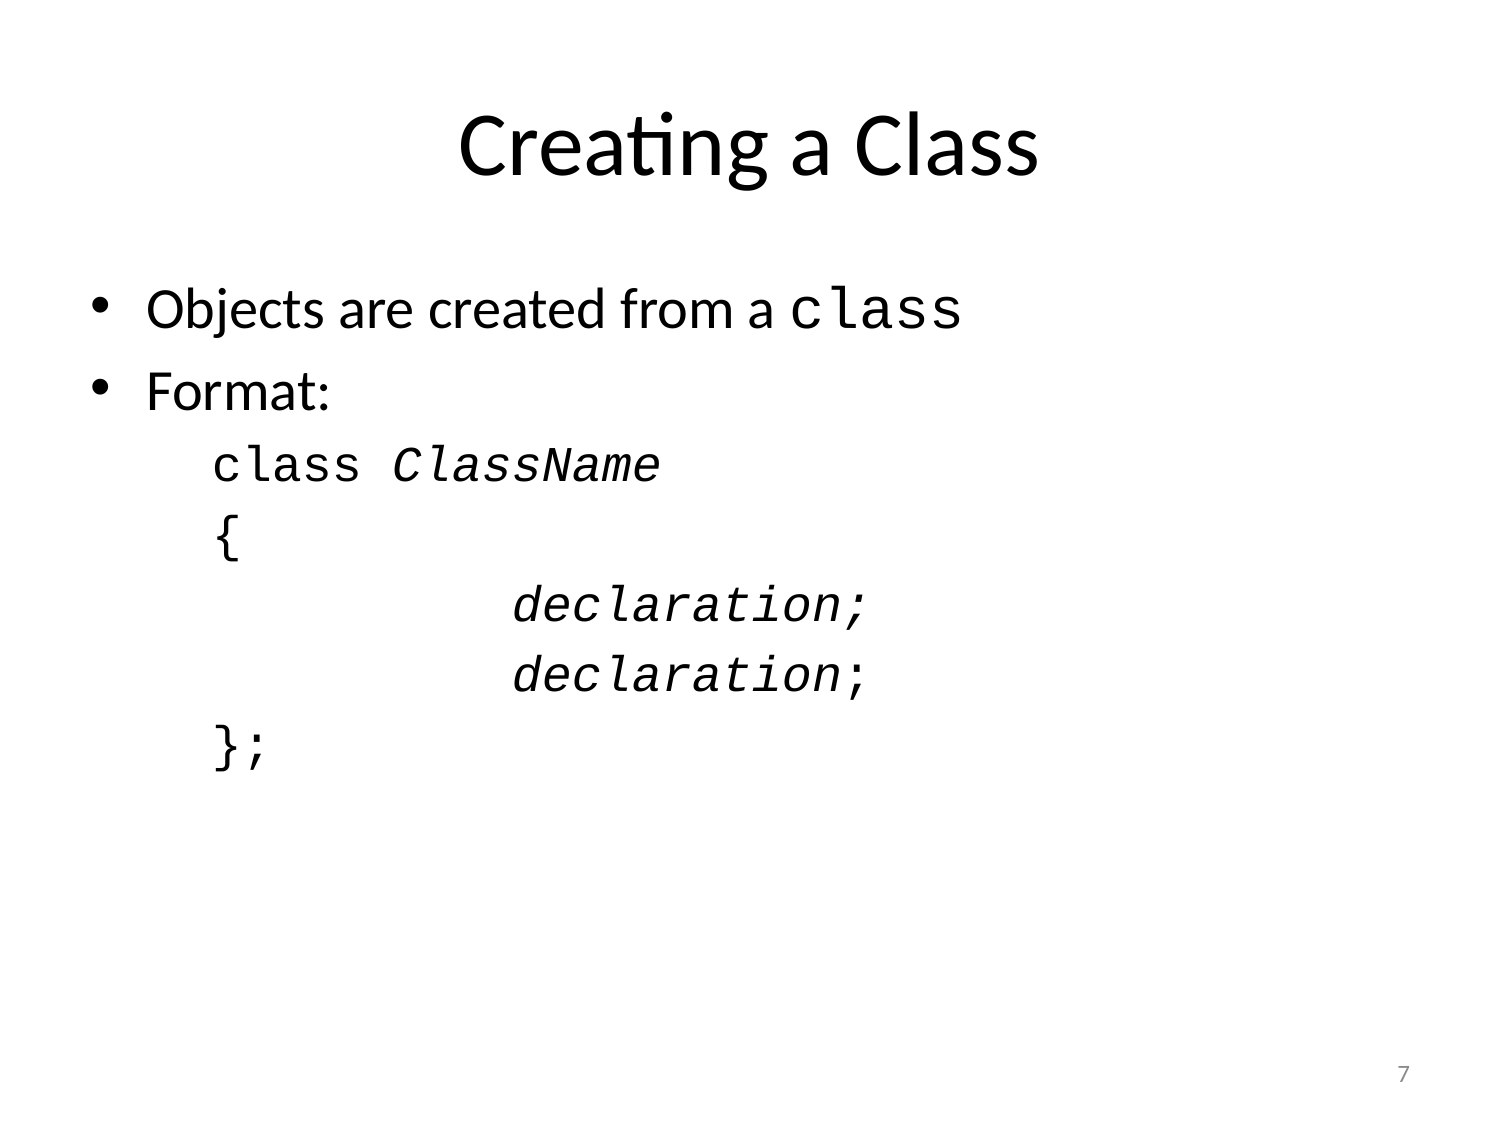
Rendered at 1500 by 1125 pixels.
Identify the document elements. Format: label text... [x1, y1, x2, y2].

slide_number 7 [1074, 1042, 1425, 1103]
list Objects are created from a class Format: class ClassName { declaration; declaration; }; [75, 262, 1425, 1005]
title Creating a Class [75, 45, 1425, 233]
